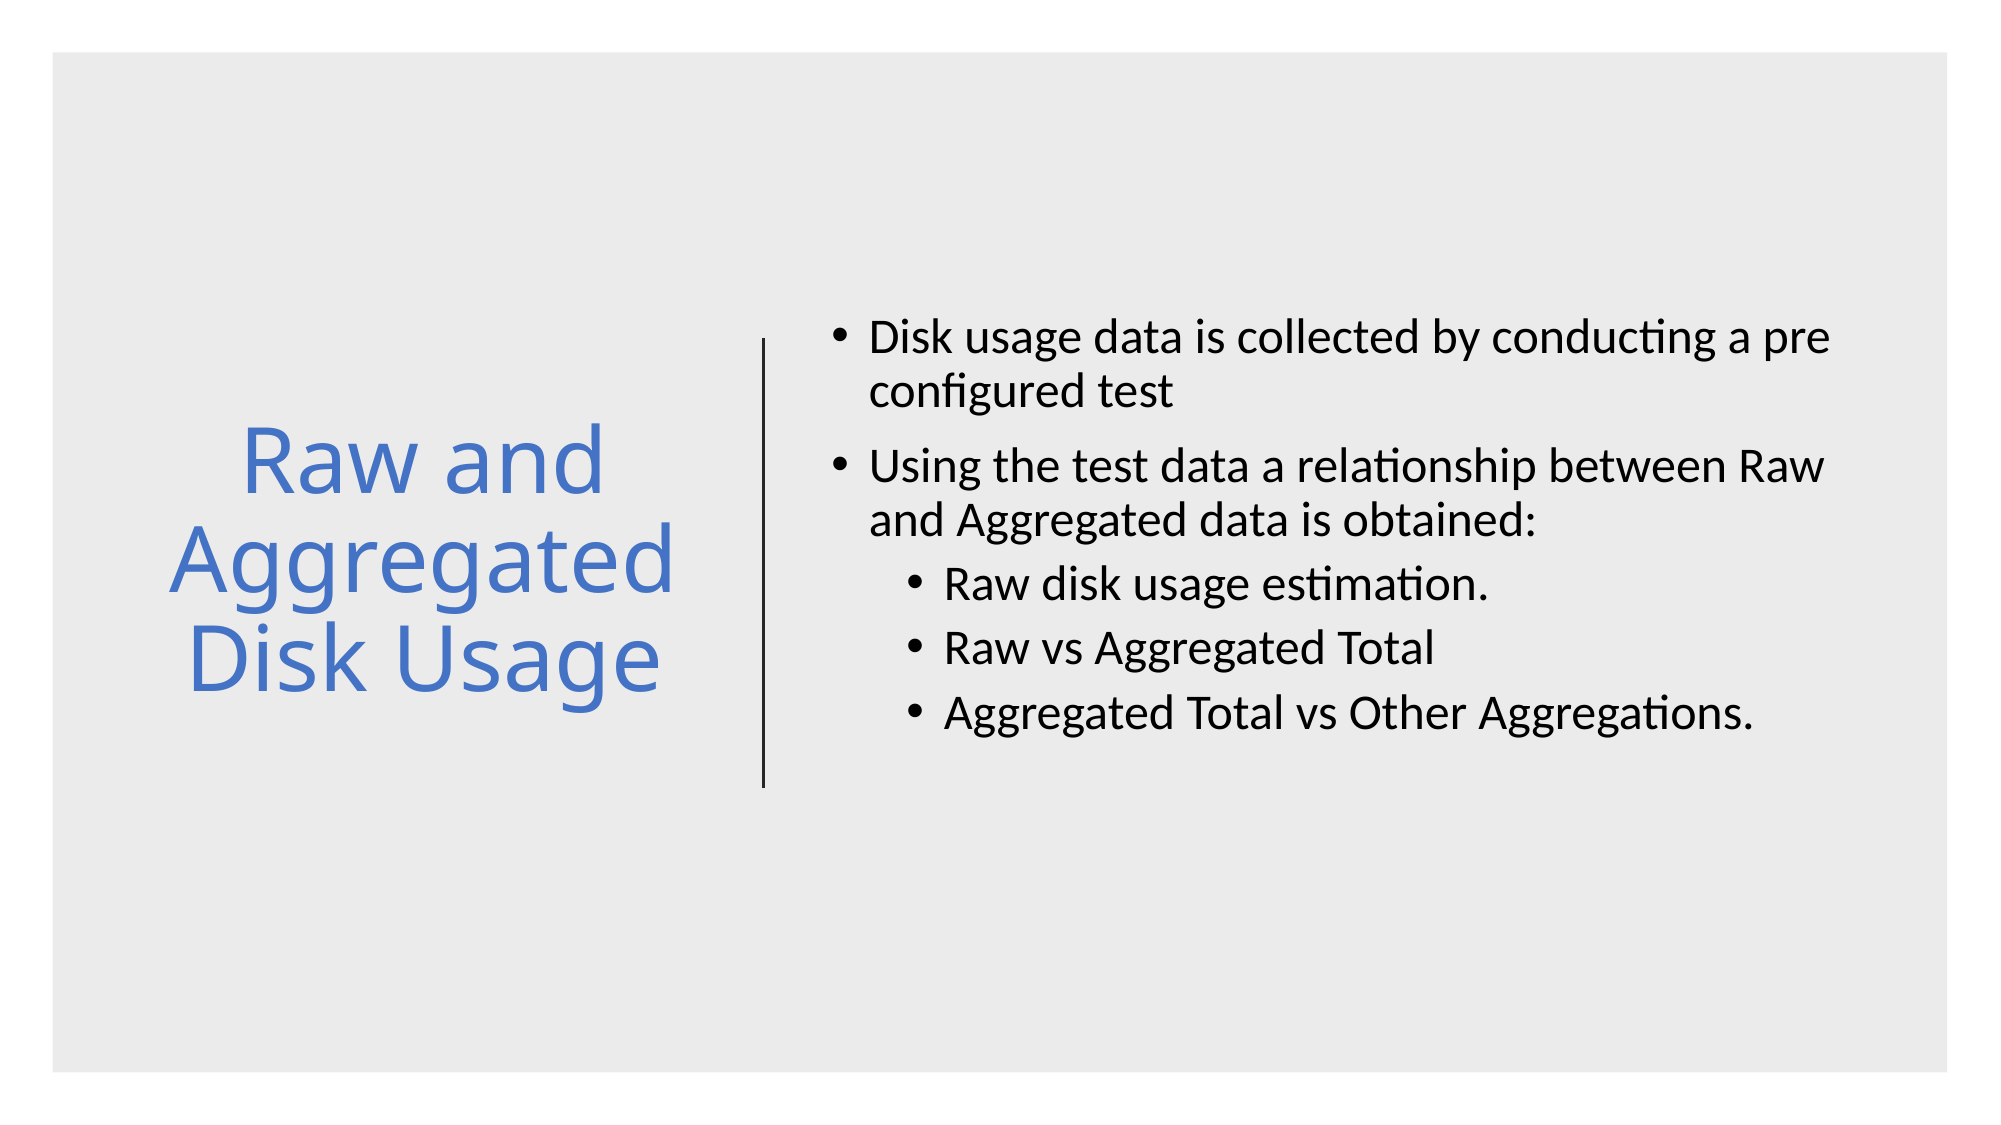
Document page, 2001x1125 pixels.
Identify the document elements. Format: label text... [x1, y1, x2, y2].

title Raw and Aggregated Disk Usage [137, 158, 711, 967]
text_box [52, 51, 1948, 1073]
list Disk usage data is collected by conducting a pre configured test Using the test data a relationship between Raw and Aggregated data is obtained: Raw disk usage estimation. Raw vs Aggregated Total Aggregated Total vs Other Aggregations. [816, 158, 1863, 967]
